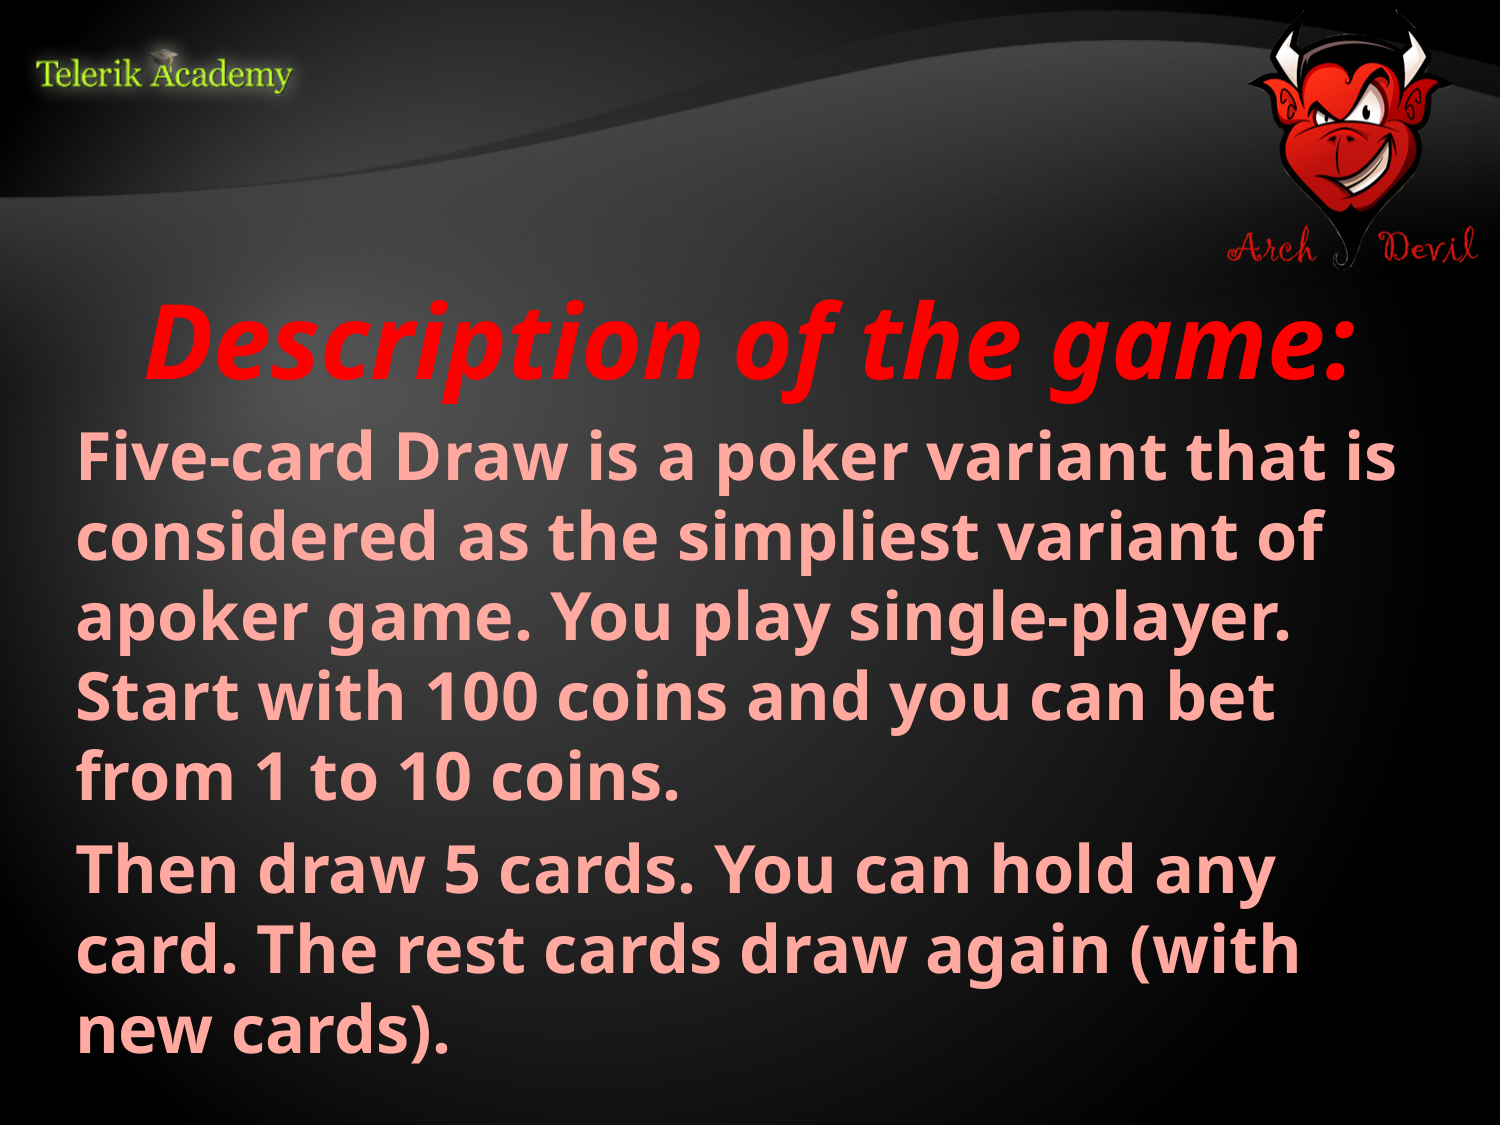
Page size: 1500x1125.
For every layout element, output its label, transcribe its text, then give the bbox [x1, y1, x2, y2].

picture [0, 0, 1500, 1125]
subtitle Five-card Draw is a poker variant that is considered as the simpliest variant of apoker game. You play single-player. Start with 100 coins and you can bet from 1 to 10 coins. Then draw 5 cards. You can hold any card. The rest cards draw again (with new cards). [75, 474, 1450, 1088]
title Description of the game: [112, 262, 1388, 474]
